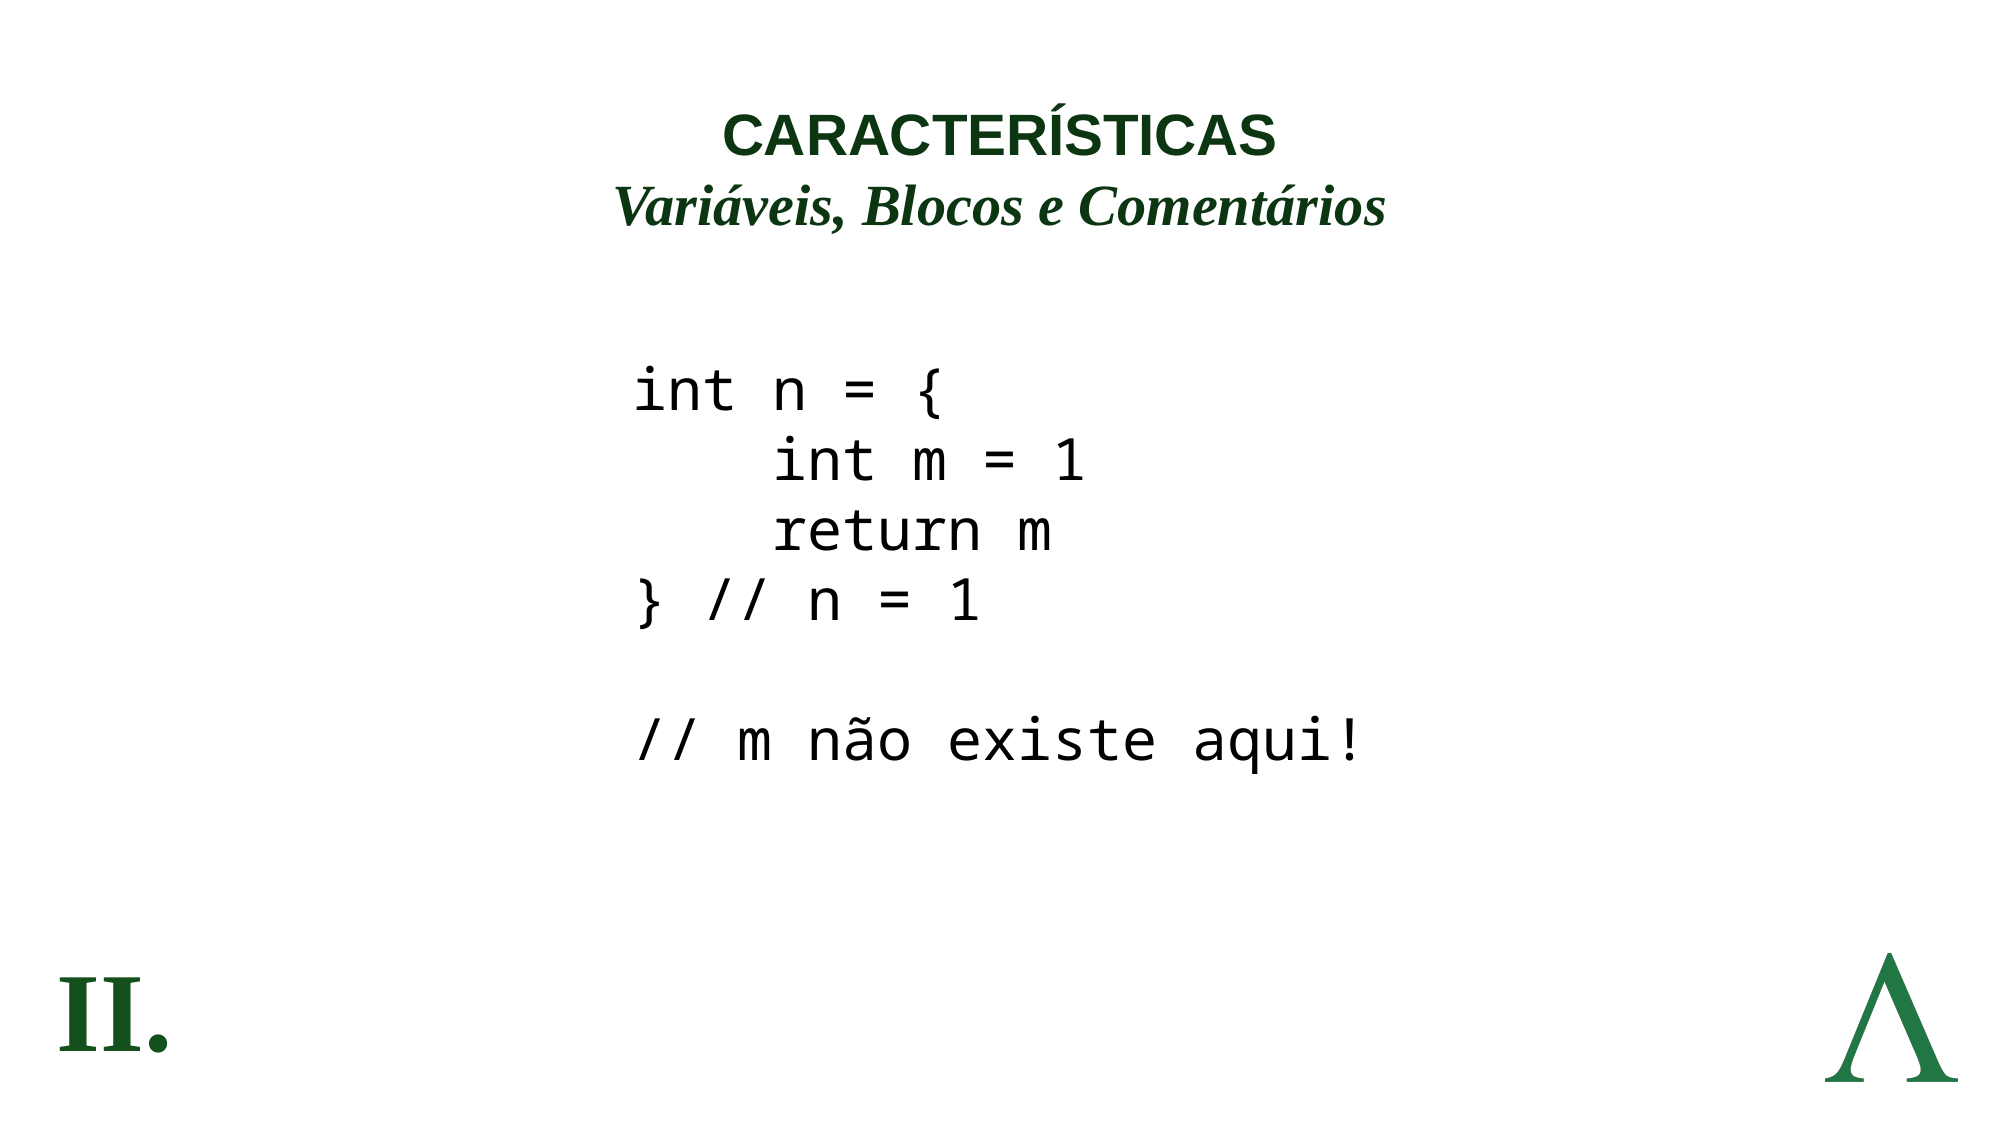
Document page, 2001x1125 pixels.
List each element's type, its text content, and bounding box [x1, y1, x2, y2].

text_box II. [42, 931, 1834, 1082]
text_box int n = { int m = 1 return m } // n = 1 // m não existe aqui! [617, 345, 1383, 780]
text_box CARACTERÍSTICAS Variáveis, Blocos e Comentários [497, 90, 1503, 245]
picture [1824, 952, 1959, 1082]
